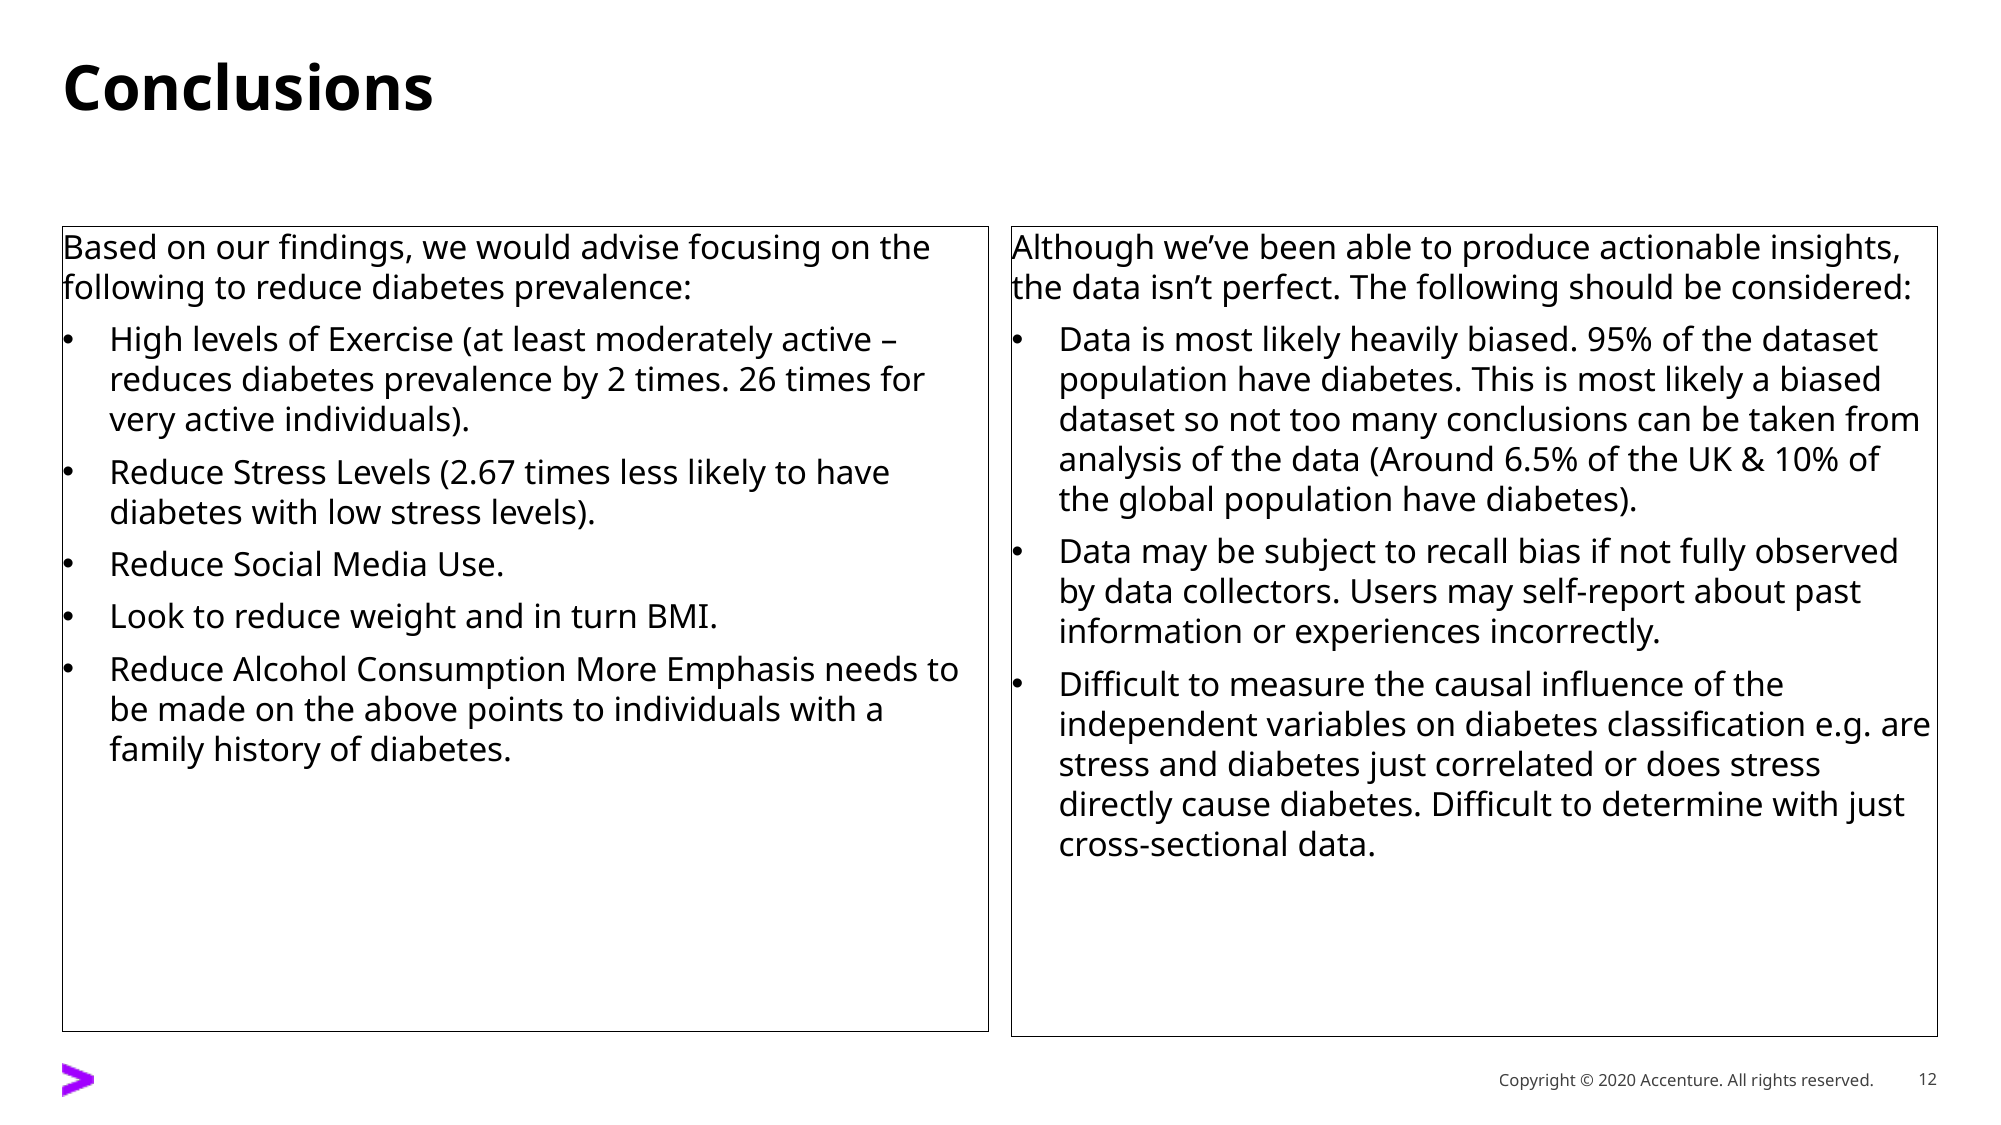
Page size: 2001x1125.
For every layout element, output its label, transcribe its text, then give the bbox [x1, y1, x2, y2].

list Although we’ve been able to produce actionable insights, the data isn’t perfect. The following should be considered: Data is most likely heavily biased. 95% of the dataset population have diabetes. This is most likely a biased dataset so not too many conclusions can be taken from analysis of the data (Around 6.5% of the UK & 10% of the global population have diabetes). Data may be subject to recall bias if not fully observed by data collectors. Users may self-report about past information or experiences incorrectly. Difficult to measure the causal influence of the independent variables on diabetes classification e.g. are stress and diabetes just correlated or does stress directly cause diabetes. Difficult to determine with just cross-sectional data. [1011, 226, 1938, 1037]
title Conclusions [62, 62, 1938, 179]
list Based on our findings, we would advise focusing on the following to reduce diabetes prevalence: High levels of Exercise (at least moderately active – reduces diabetes prevalence by 2 times. 26 times for very active individuals). Reduce Stress Levels (2.67 times less likely to have diabetes with low stress levels). Reduce Social Media Use. Look to reduce weight and in turn BMI. Reduce Alcohol Consumption More Emphasis needs to be made on the above points to individuals with a family history of diabetes. [62, 226, 989, 1032]
picture [62, 1063, 94, 1097]
slide_number 12 [1875, 1062, 1938, 1097]
